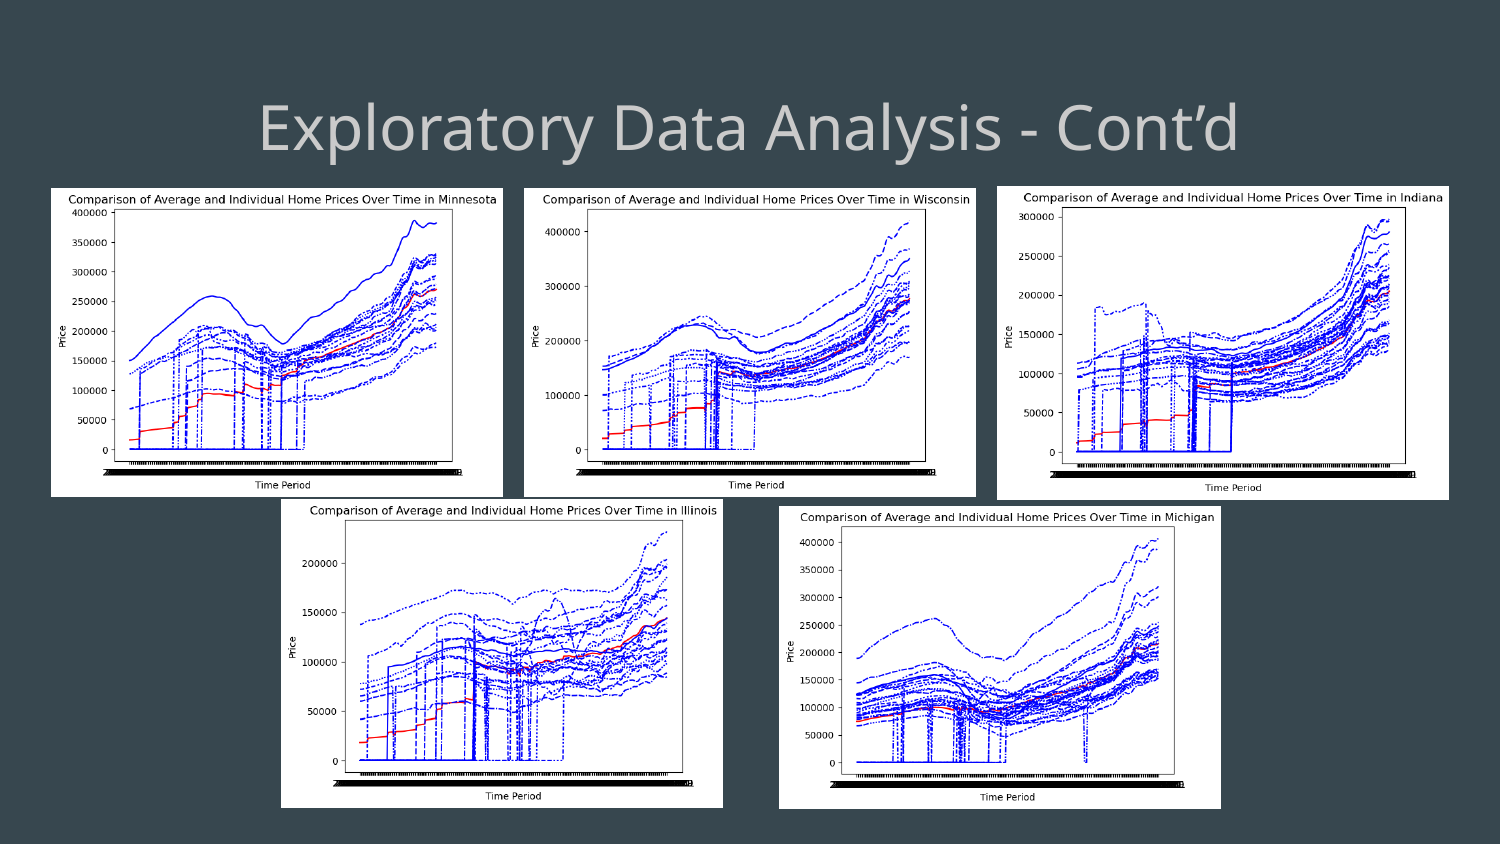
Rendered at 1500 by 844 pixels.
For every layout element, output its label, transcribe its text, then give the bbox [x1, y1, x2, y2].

title Exploratory Data Analysis - Cont’d [51, 72, 1449, 167]
picture [523, 188, 976, 498]
picture [281, 499, 723, 808]
picture [779, 506, 1221, 810]
picture [50, 188, 503, 497]
picture [997, 186, 1450, 500]
